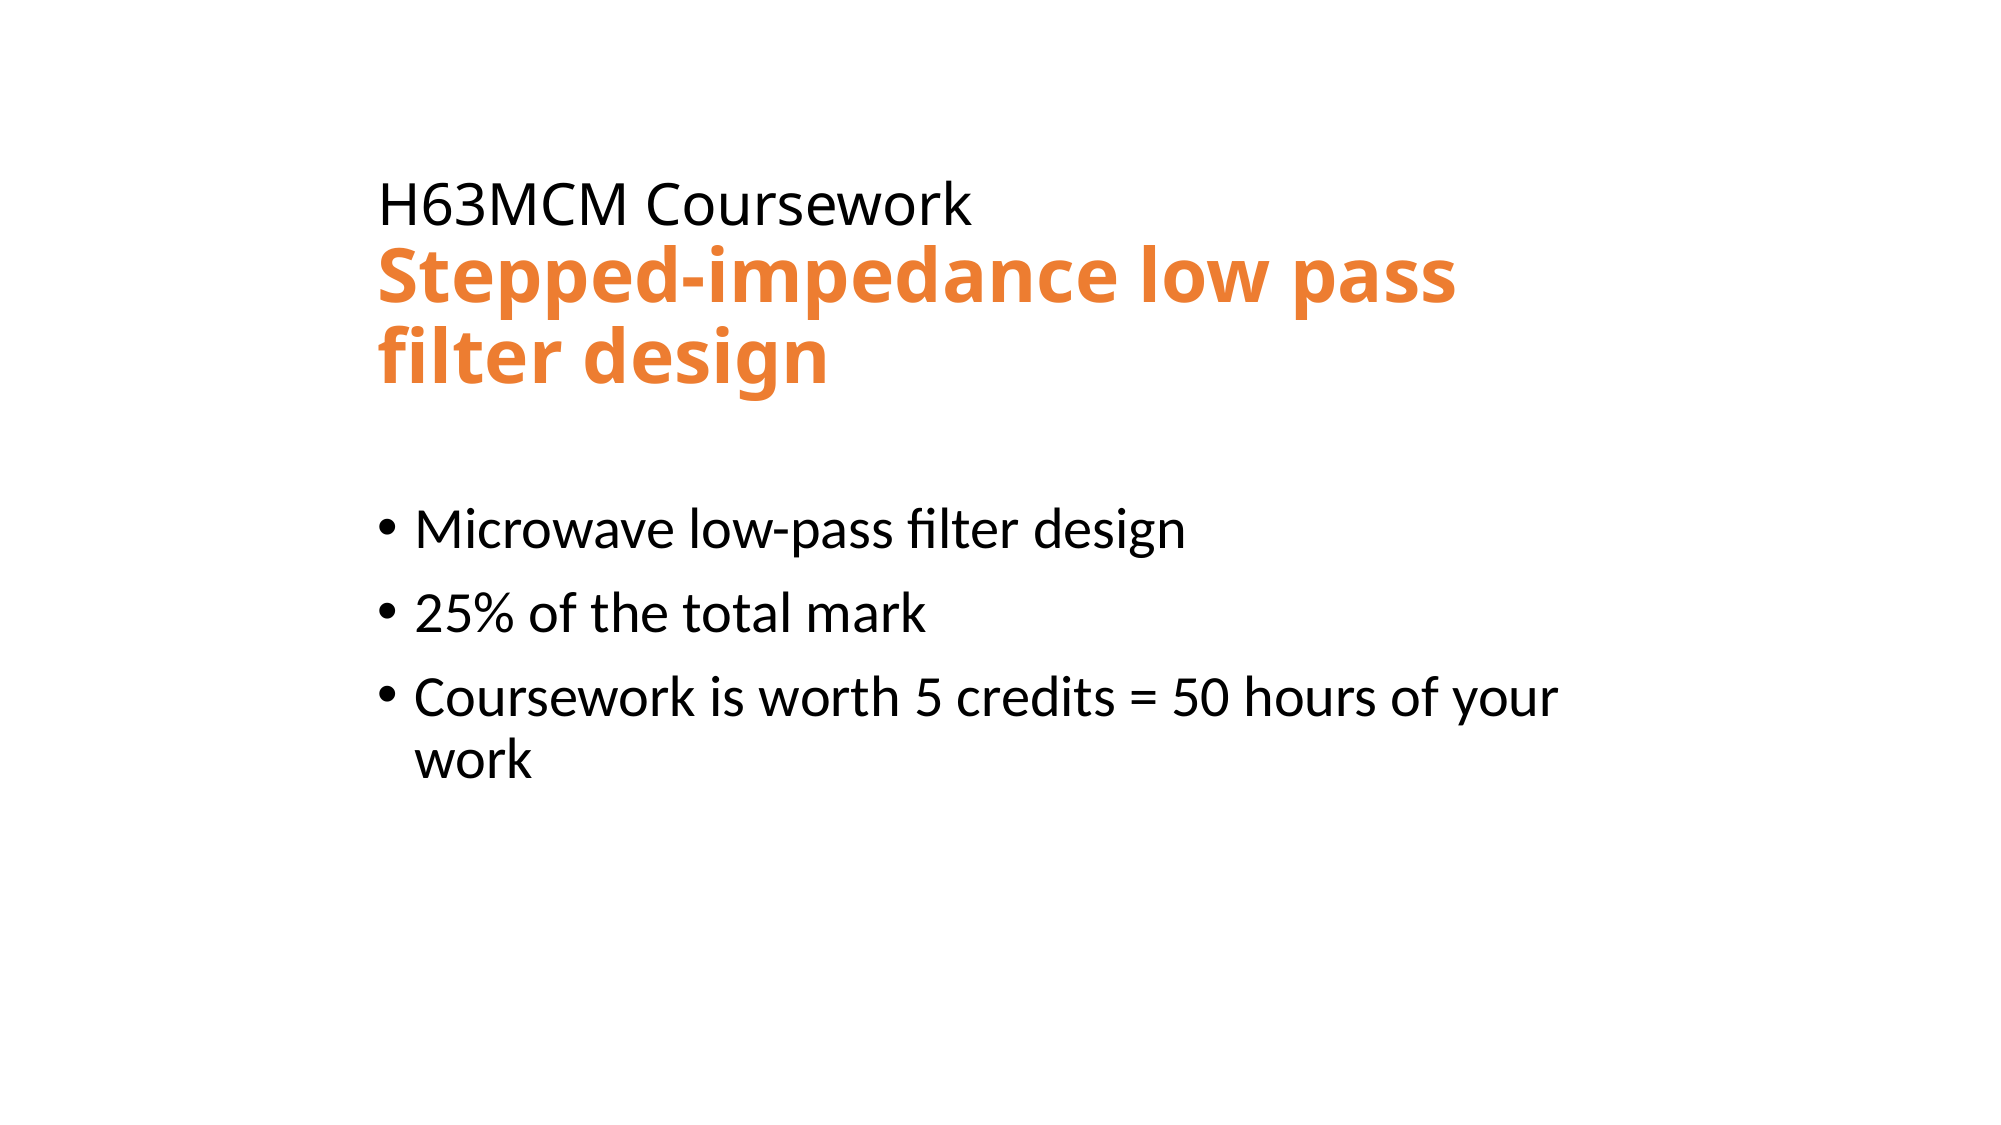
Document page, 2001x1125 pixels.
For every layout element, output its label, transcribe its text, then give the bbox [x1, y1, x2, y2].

title H63MCM Coursework Stepped-impedance low pass filter design [362, 193, 1638, 382]
list Microwave low-pass filter design 25% of the total mark Coursework is worth 5 credits = 50 hours of your work [362, 490, 1638, 1125]
